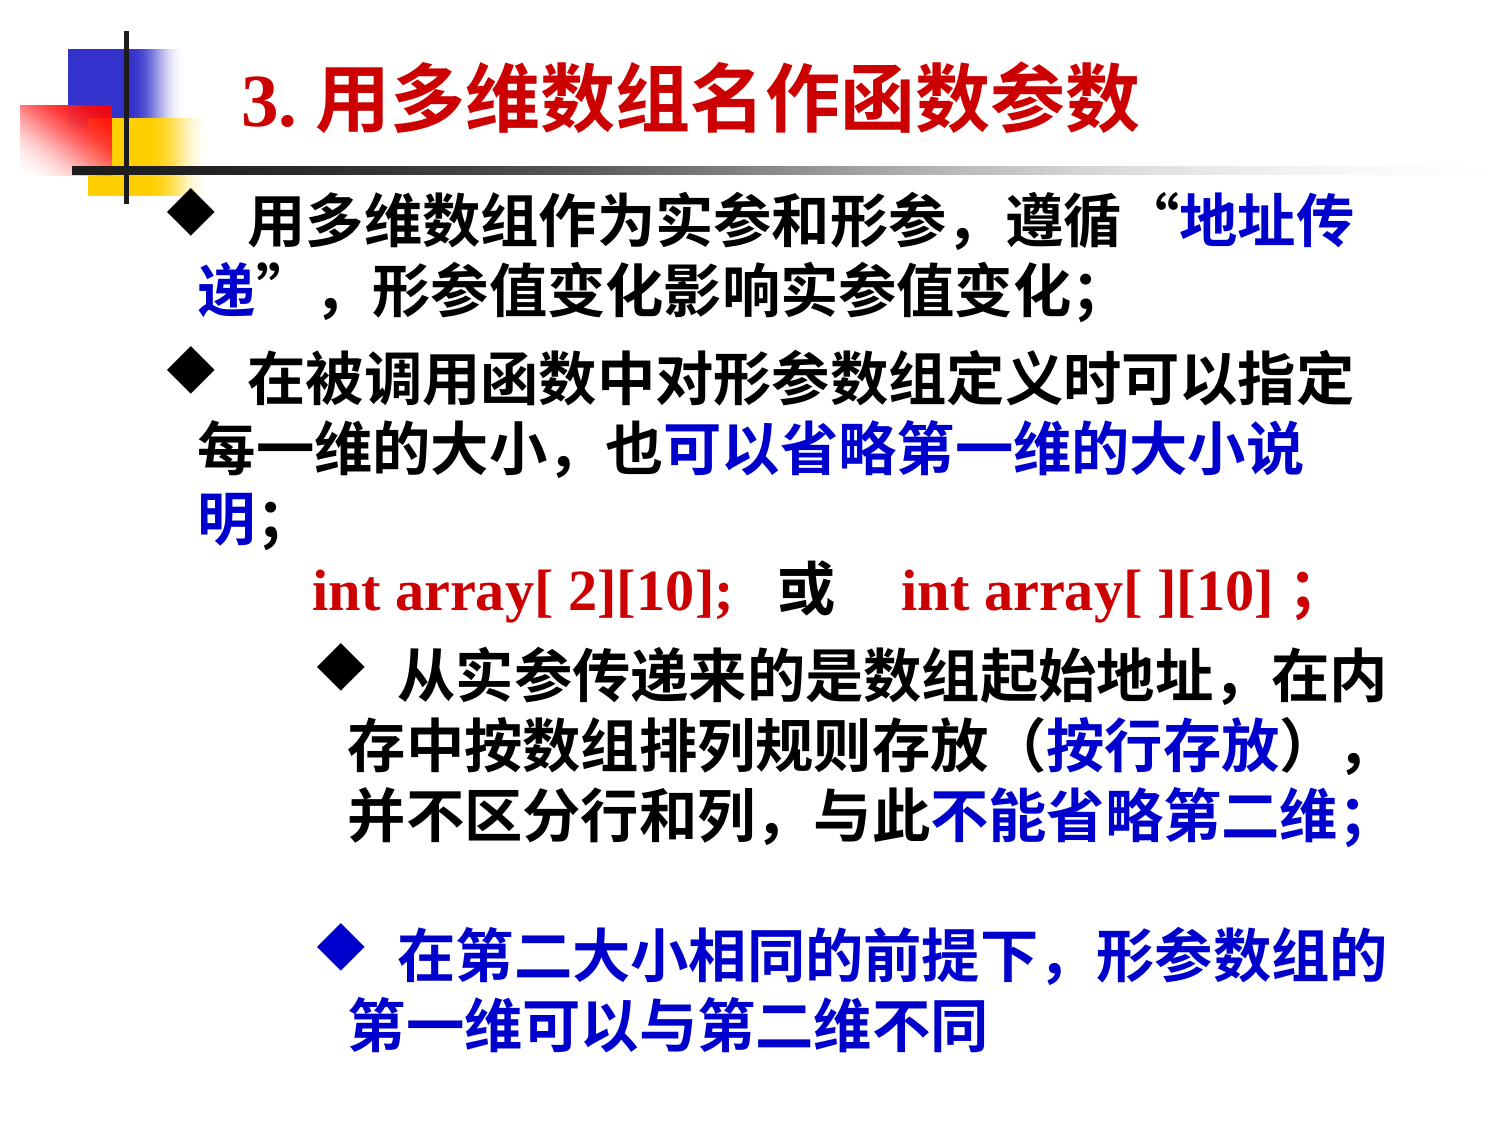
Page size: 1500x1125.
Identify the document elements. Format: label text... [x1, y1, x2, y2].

text_box 3.用多维数组名作函数参数 [206, 54, 1175, 138]
text_box 用多维数组作为实参和形参，遵循“地址传递”，形参值变化影响实参值变化； 在被调用函数中对形参数组定义时可以指定每一维的大小，也可以省略第一维的大小说明； int array[ 2][10]; 或 int array[ ][10]； 从实参传递来的是数组起始地址，在内存中按数组排列规则存放（按行存放），并不区分行和列，与此不能省略第二维； 在第二大小相同的前提下，形参数组的第一维可以与第二维不同 [147, 177, 1424, 1067]
